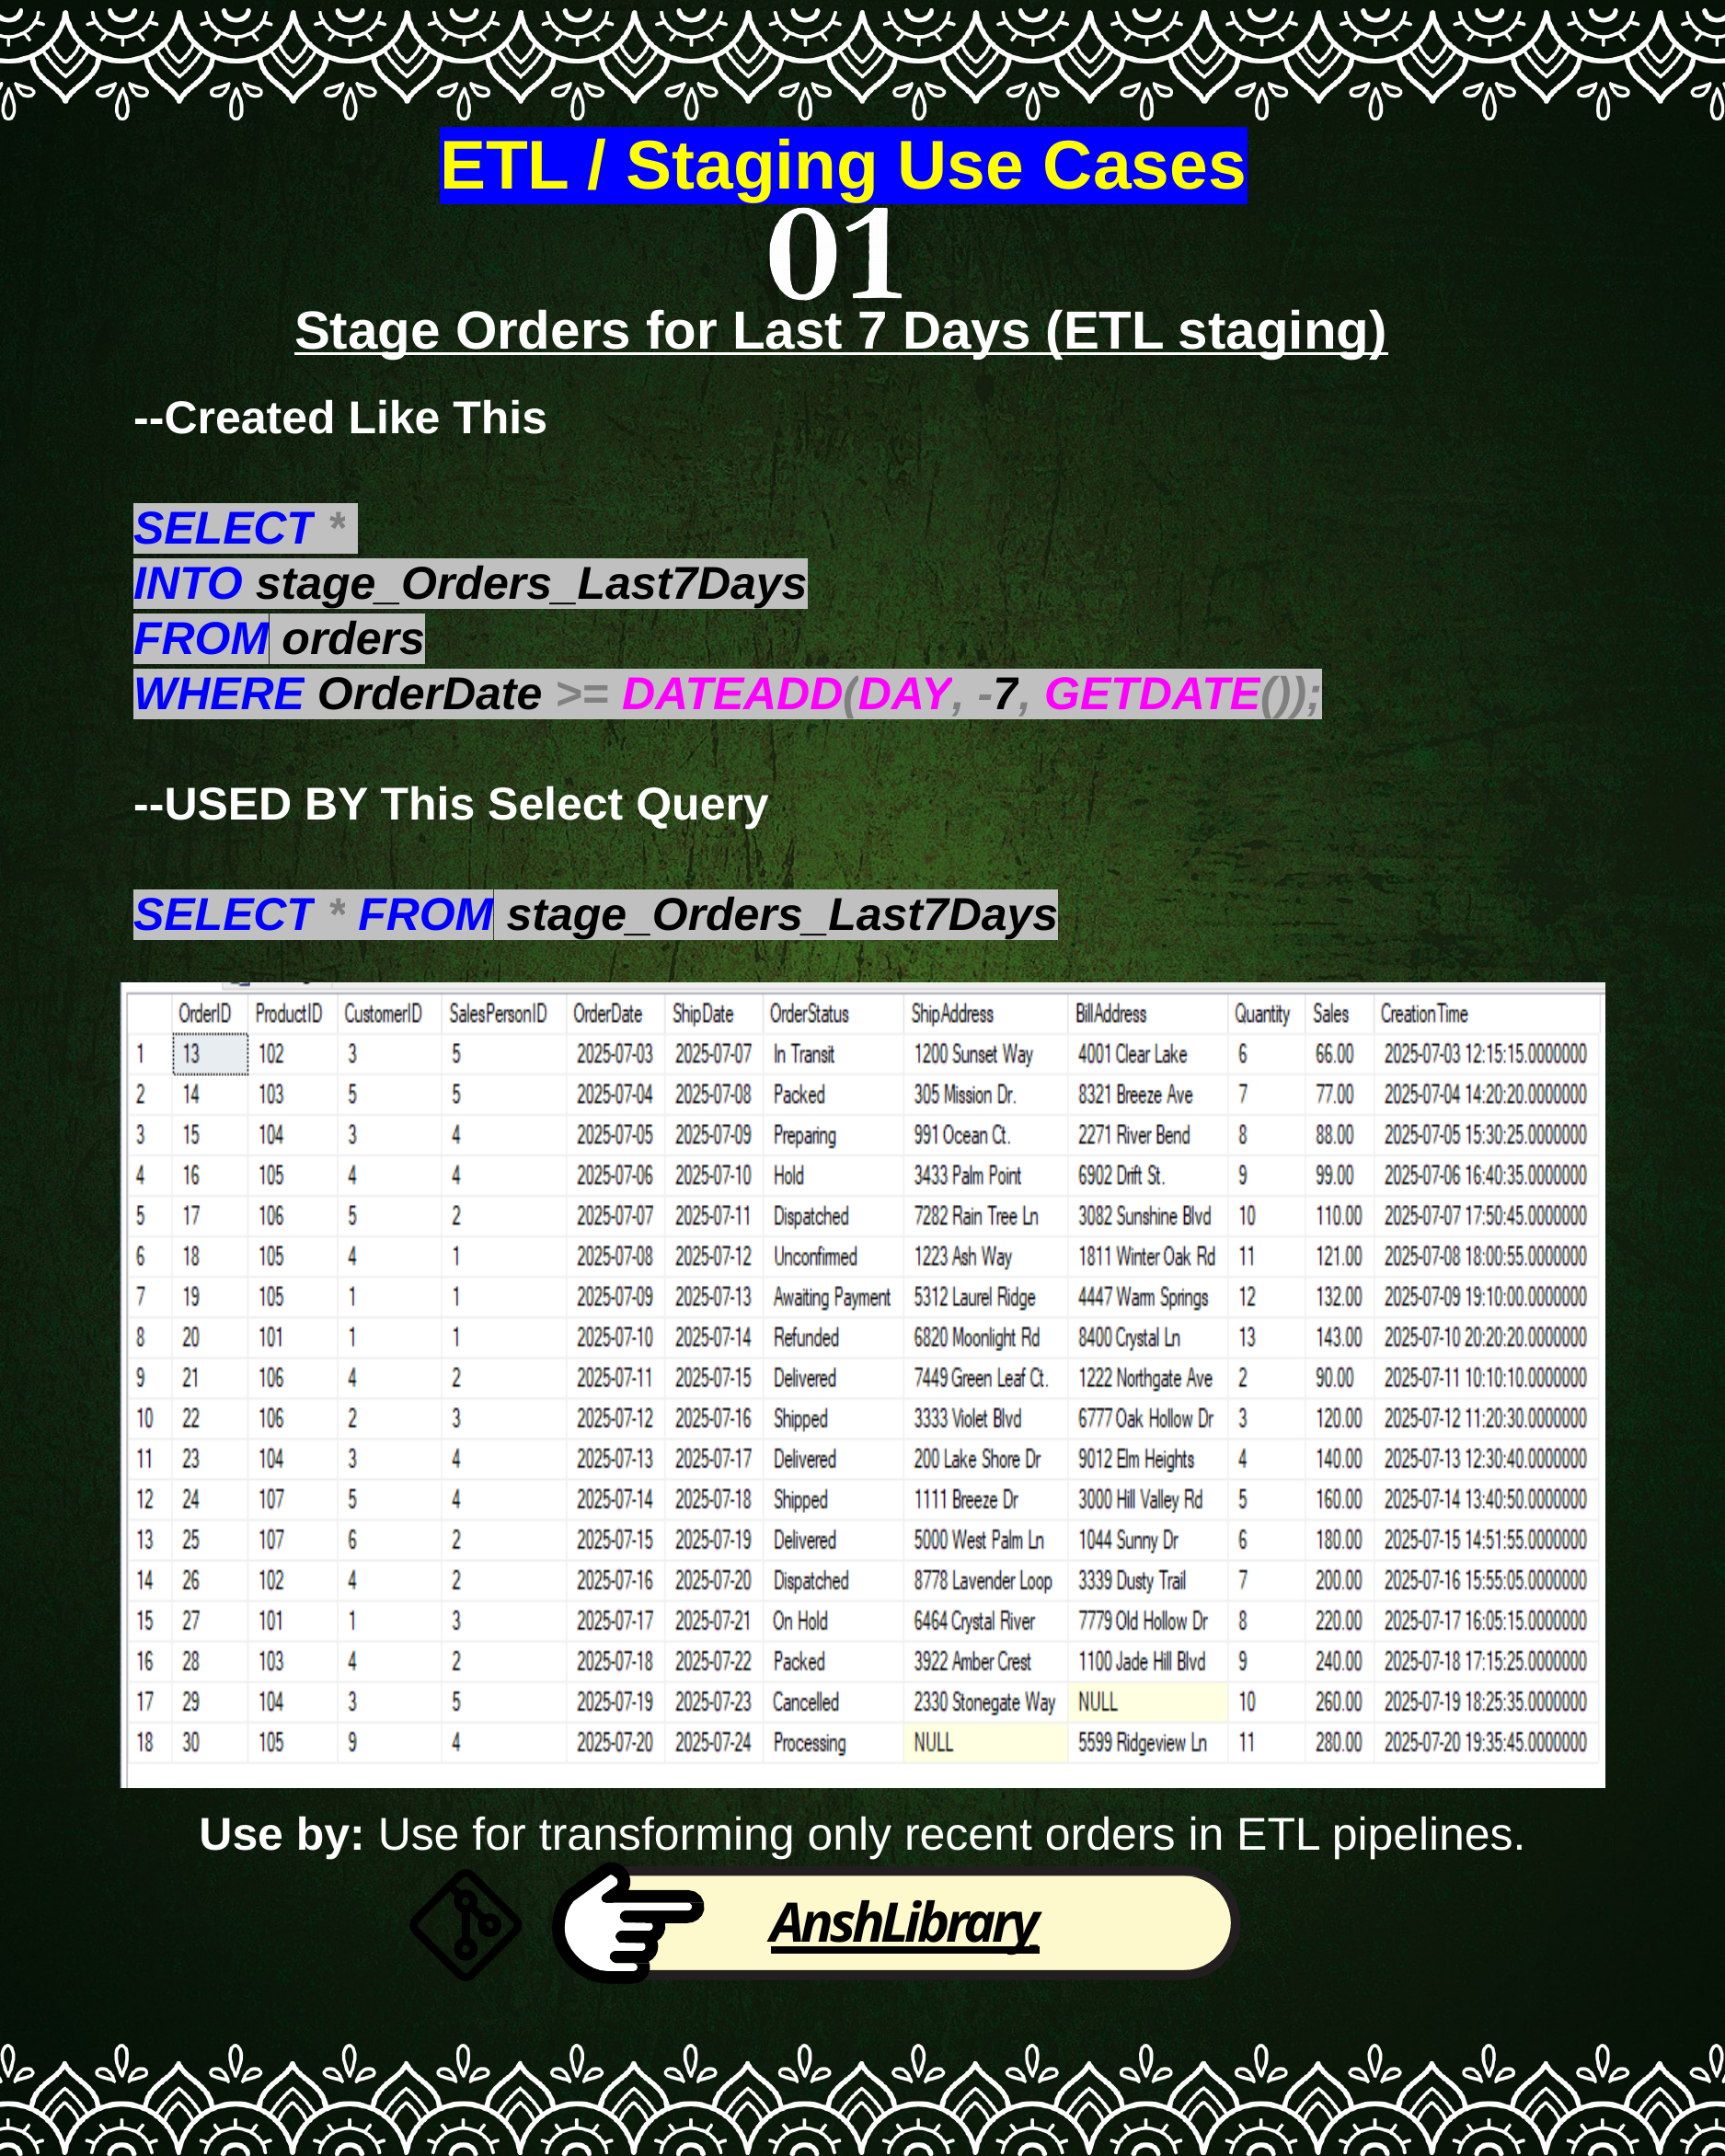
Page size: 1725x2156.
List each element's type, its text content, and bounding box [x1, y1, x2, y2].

text_box Use by: Use for transforming only recent orders in ETL pipelines. [174, 1795, 1551, 1859]
text_box Stage Orders for Last 7 Days (ETL staging) [970, 293, 1605, 361]
text_box --Created Like This SELECT * INTO stage_Orders_Last7Days FROM orders WHERE OrderDate >= DATEADD(DAY, -7, GETDATE()); --USED BY This Select Query SELECT * FROM stage_Orders_Last7Days [120, 381, 1520, 947]
text_box ETL / Staging Use Cases [426, 132, 1289, 210]
text_box [409, 1868, 523, 1982]
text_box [551, 1862, 1241, 1984]
picture [0, 0, 1725, 2156]
text_box Stage Orders for Last 7 Days (ETL staging) [78, 293, 699, 361]
